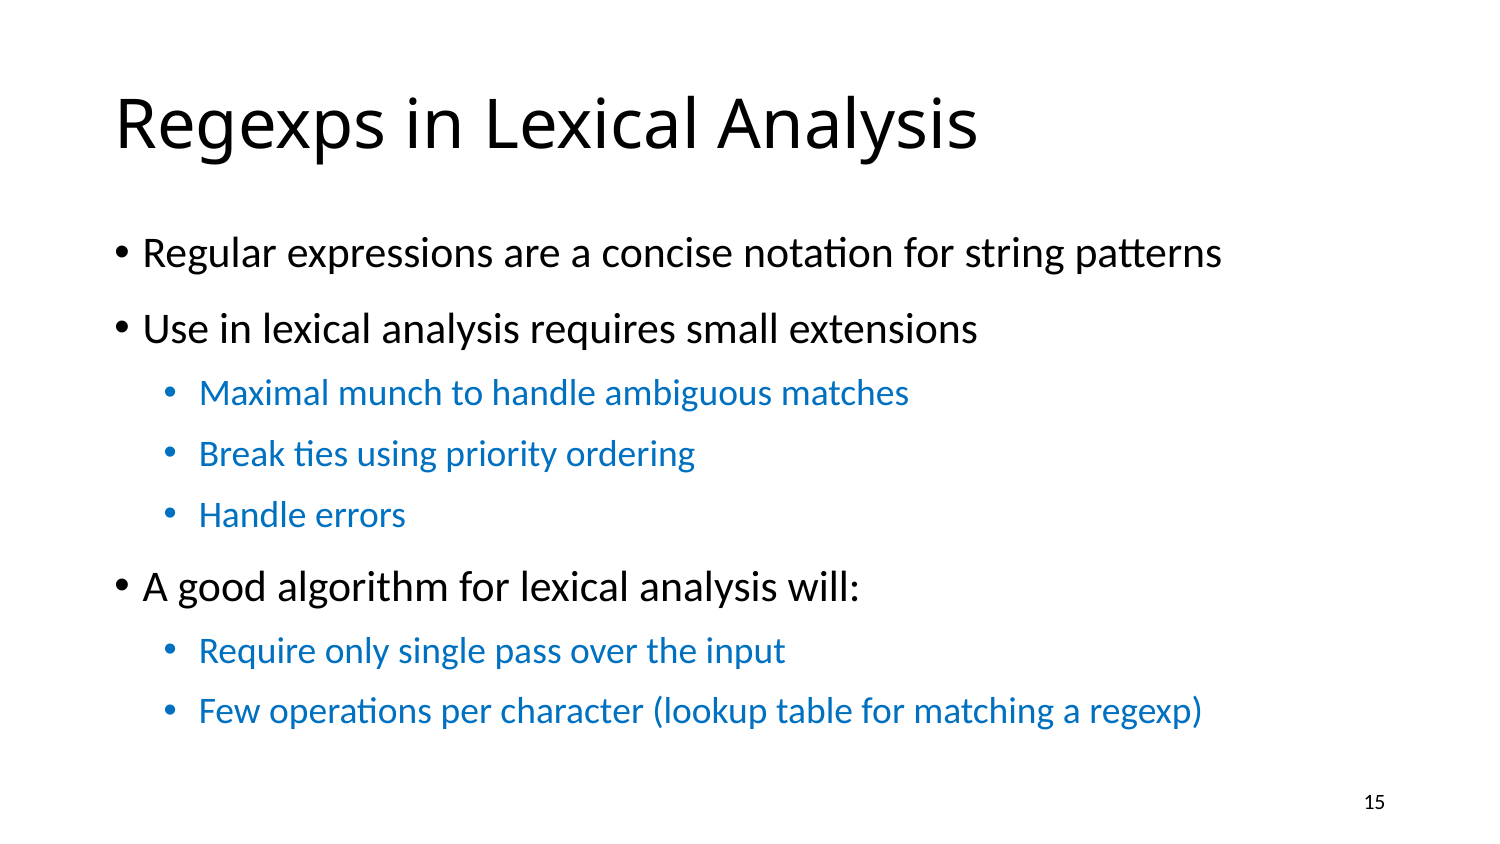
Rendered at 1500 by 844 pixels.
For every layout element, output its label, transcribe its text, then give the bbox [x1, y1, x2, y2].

slide_number 15 [1059, 782, 1397, 827]
list Regular expressions are a concise notation for string patterns Use in lexical analysis requires small extensions Maximal munch to handle ambiguous matches Break ties using priority ordering Handle errors A good algorithm for lexical analysis will: Require only single pass over the input Few operations per character (lookup table for matching a regexp) [103, 224, 1397, 760]
title Regexps in Lexical Analysis [103, 44, 1397, 208]
